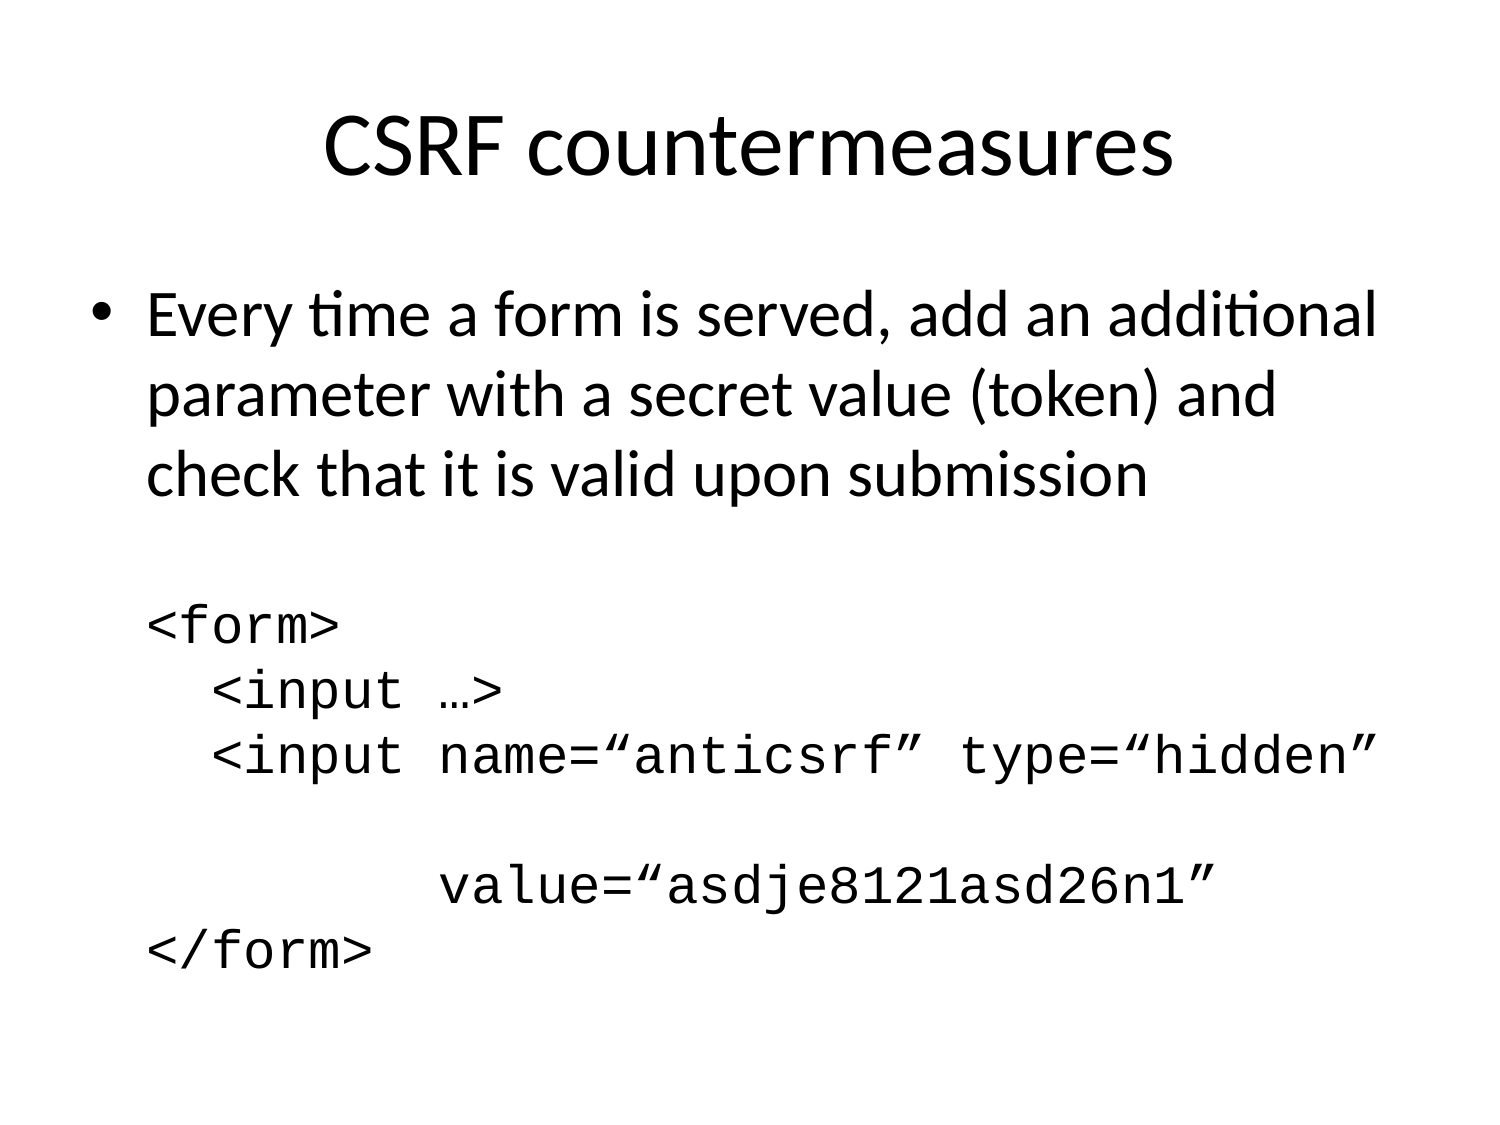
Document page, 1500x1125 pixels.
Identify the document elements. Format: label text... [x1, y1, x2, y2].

title CSRF countermeasures [75, 45, 1425, 233]
list Every time a form is served, add an additional parameter with a secret value (token) and check that it is valid upon submission <form> <input …> <input name=“anticsrf” type=“hidden” value=“asdje8121asd26n1” </form> [75, 262, 1425, 1005]
